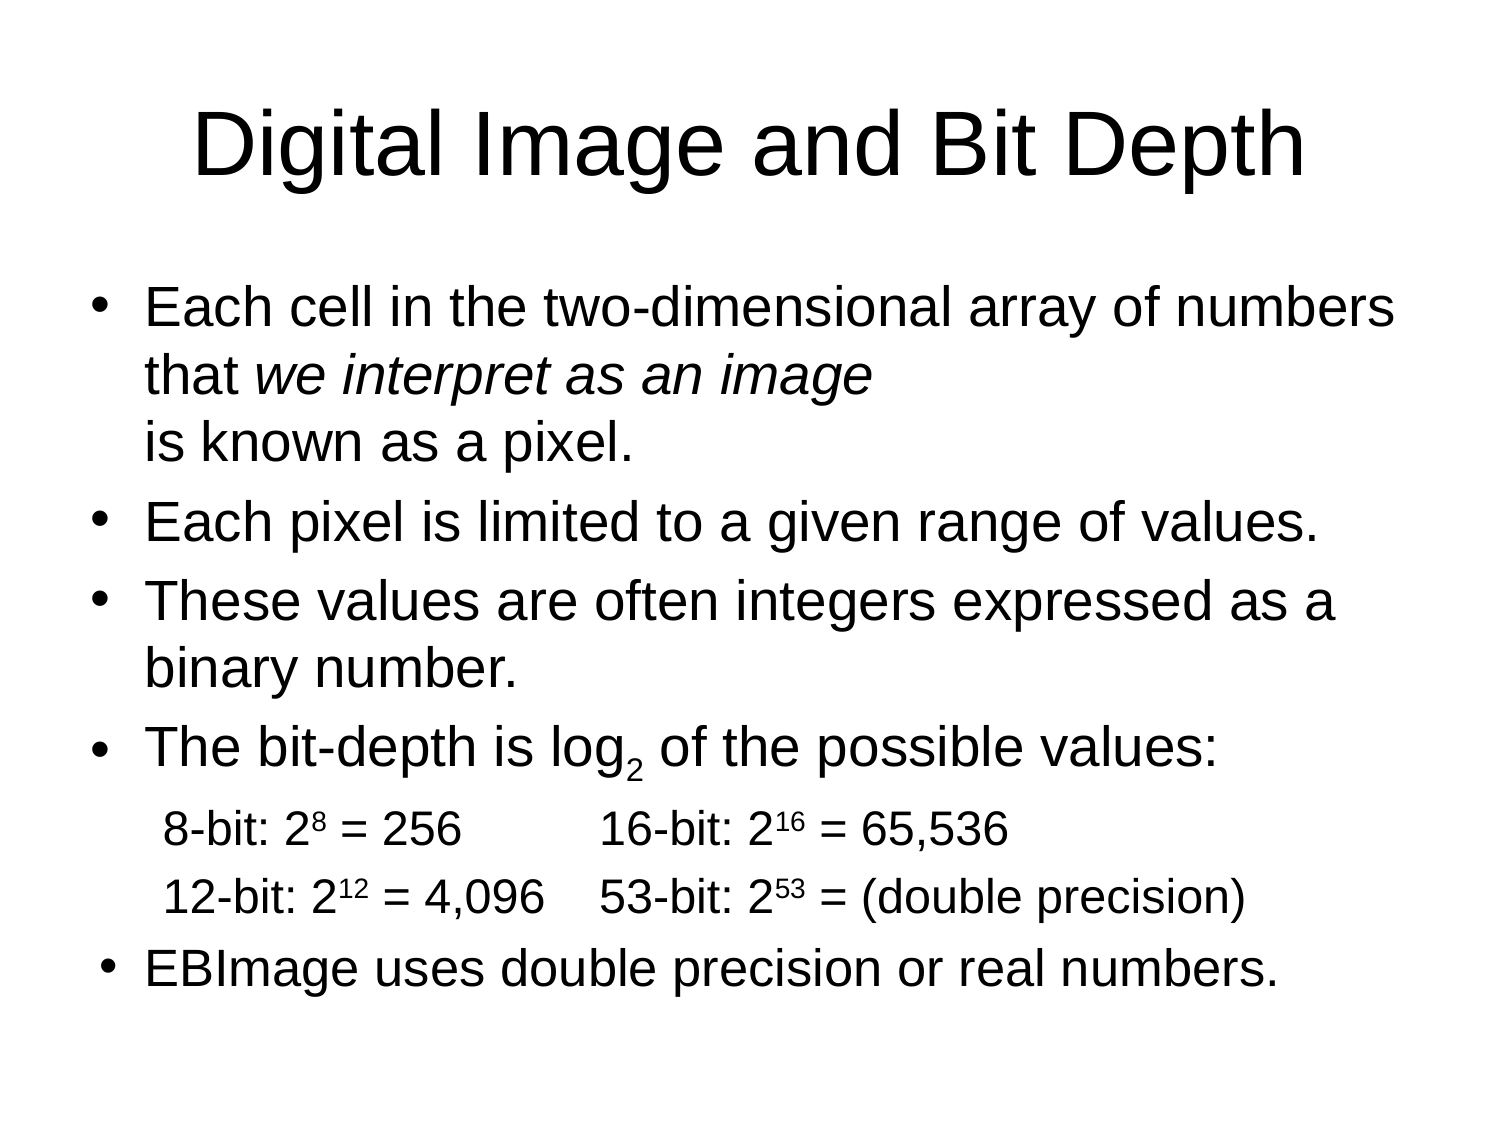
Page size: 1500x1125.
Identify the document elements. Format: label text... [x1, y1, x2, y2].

list Each cell in the two-dimensional array of numbers that we interpret as an image is known as a pixel. Each pixel is limited to a given range of values. These values are often integers expressed as a binary number. The bit-depth is log2 of the possible values: 8-bit: 28 = 256 16-bit: 216 = 65,536 12-bit: 212 = 4,096 53-bit: 253 = (double precision) EBImage uses double precision or real numbers. [75, 262, 1425, 1005]
title Digital Image and Bit Depth [75, 45, 1425, 233]
